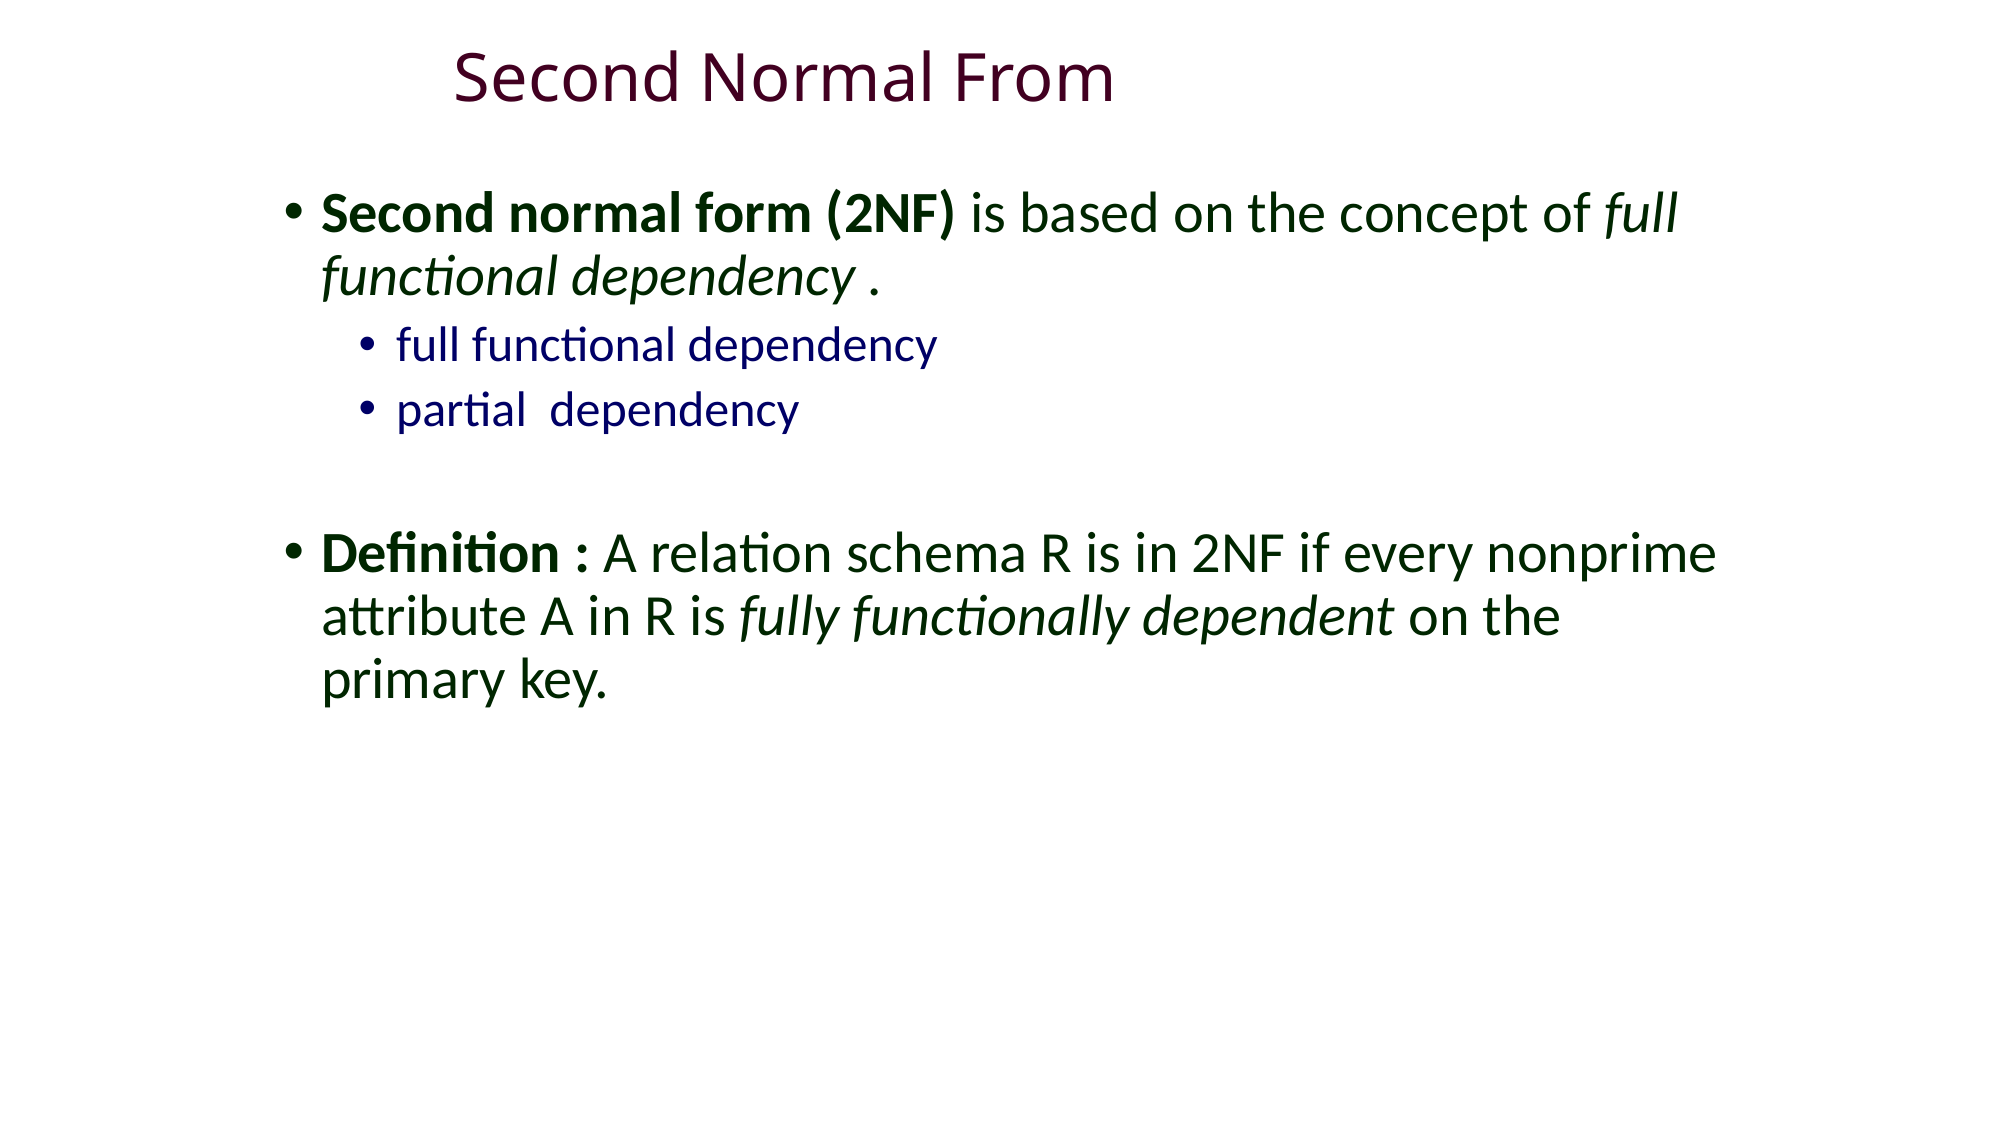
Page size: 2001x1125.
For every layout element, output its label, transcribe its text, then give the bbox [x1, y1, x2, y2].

title Second Normal From [438, 35, 1538, 125]
list Second normal form (2NF) is based on the concept of full functional dependency . full functional dependency partial dependency Definition : A relation schema R is in 2NF if every nonprime attribute A in R is fully functionally dependent on the primary key. [268, 174, 1738, 1125]
